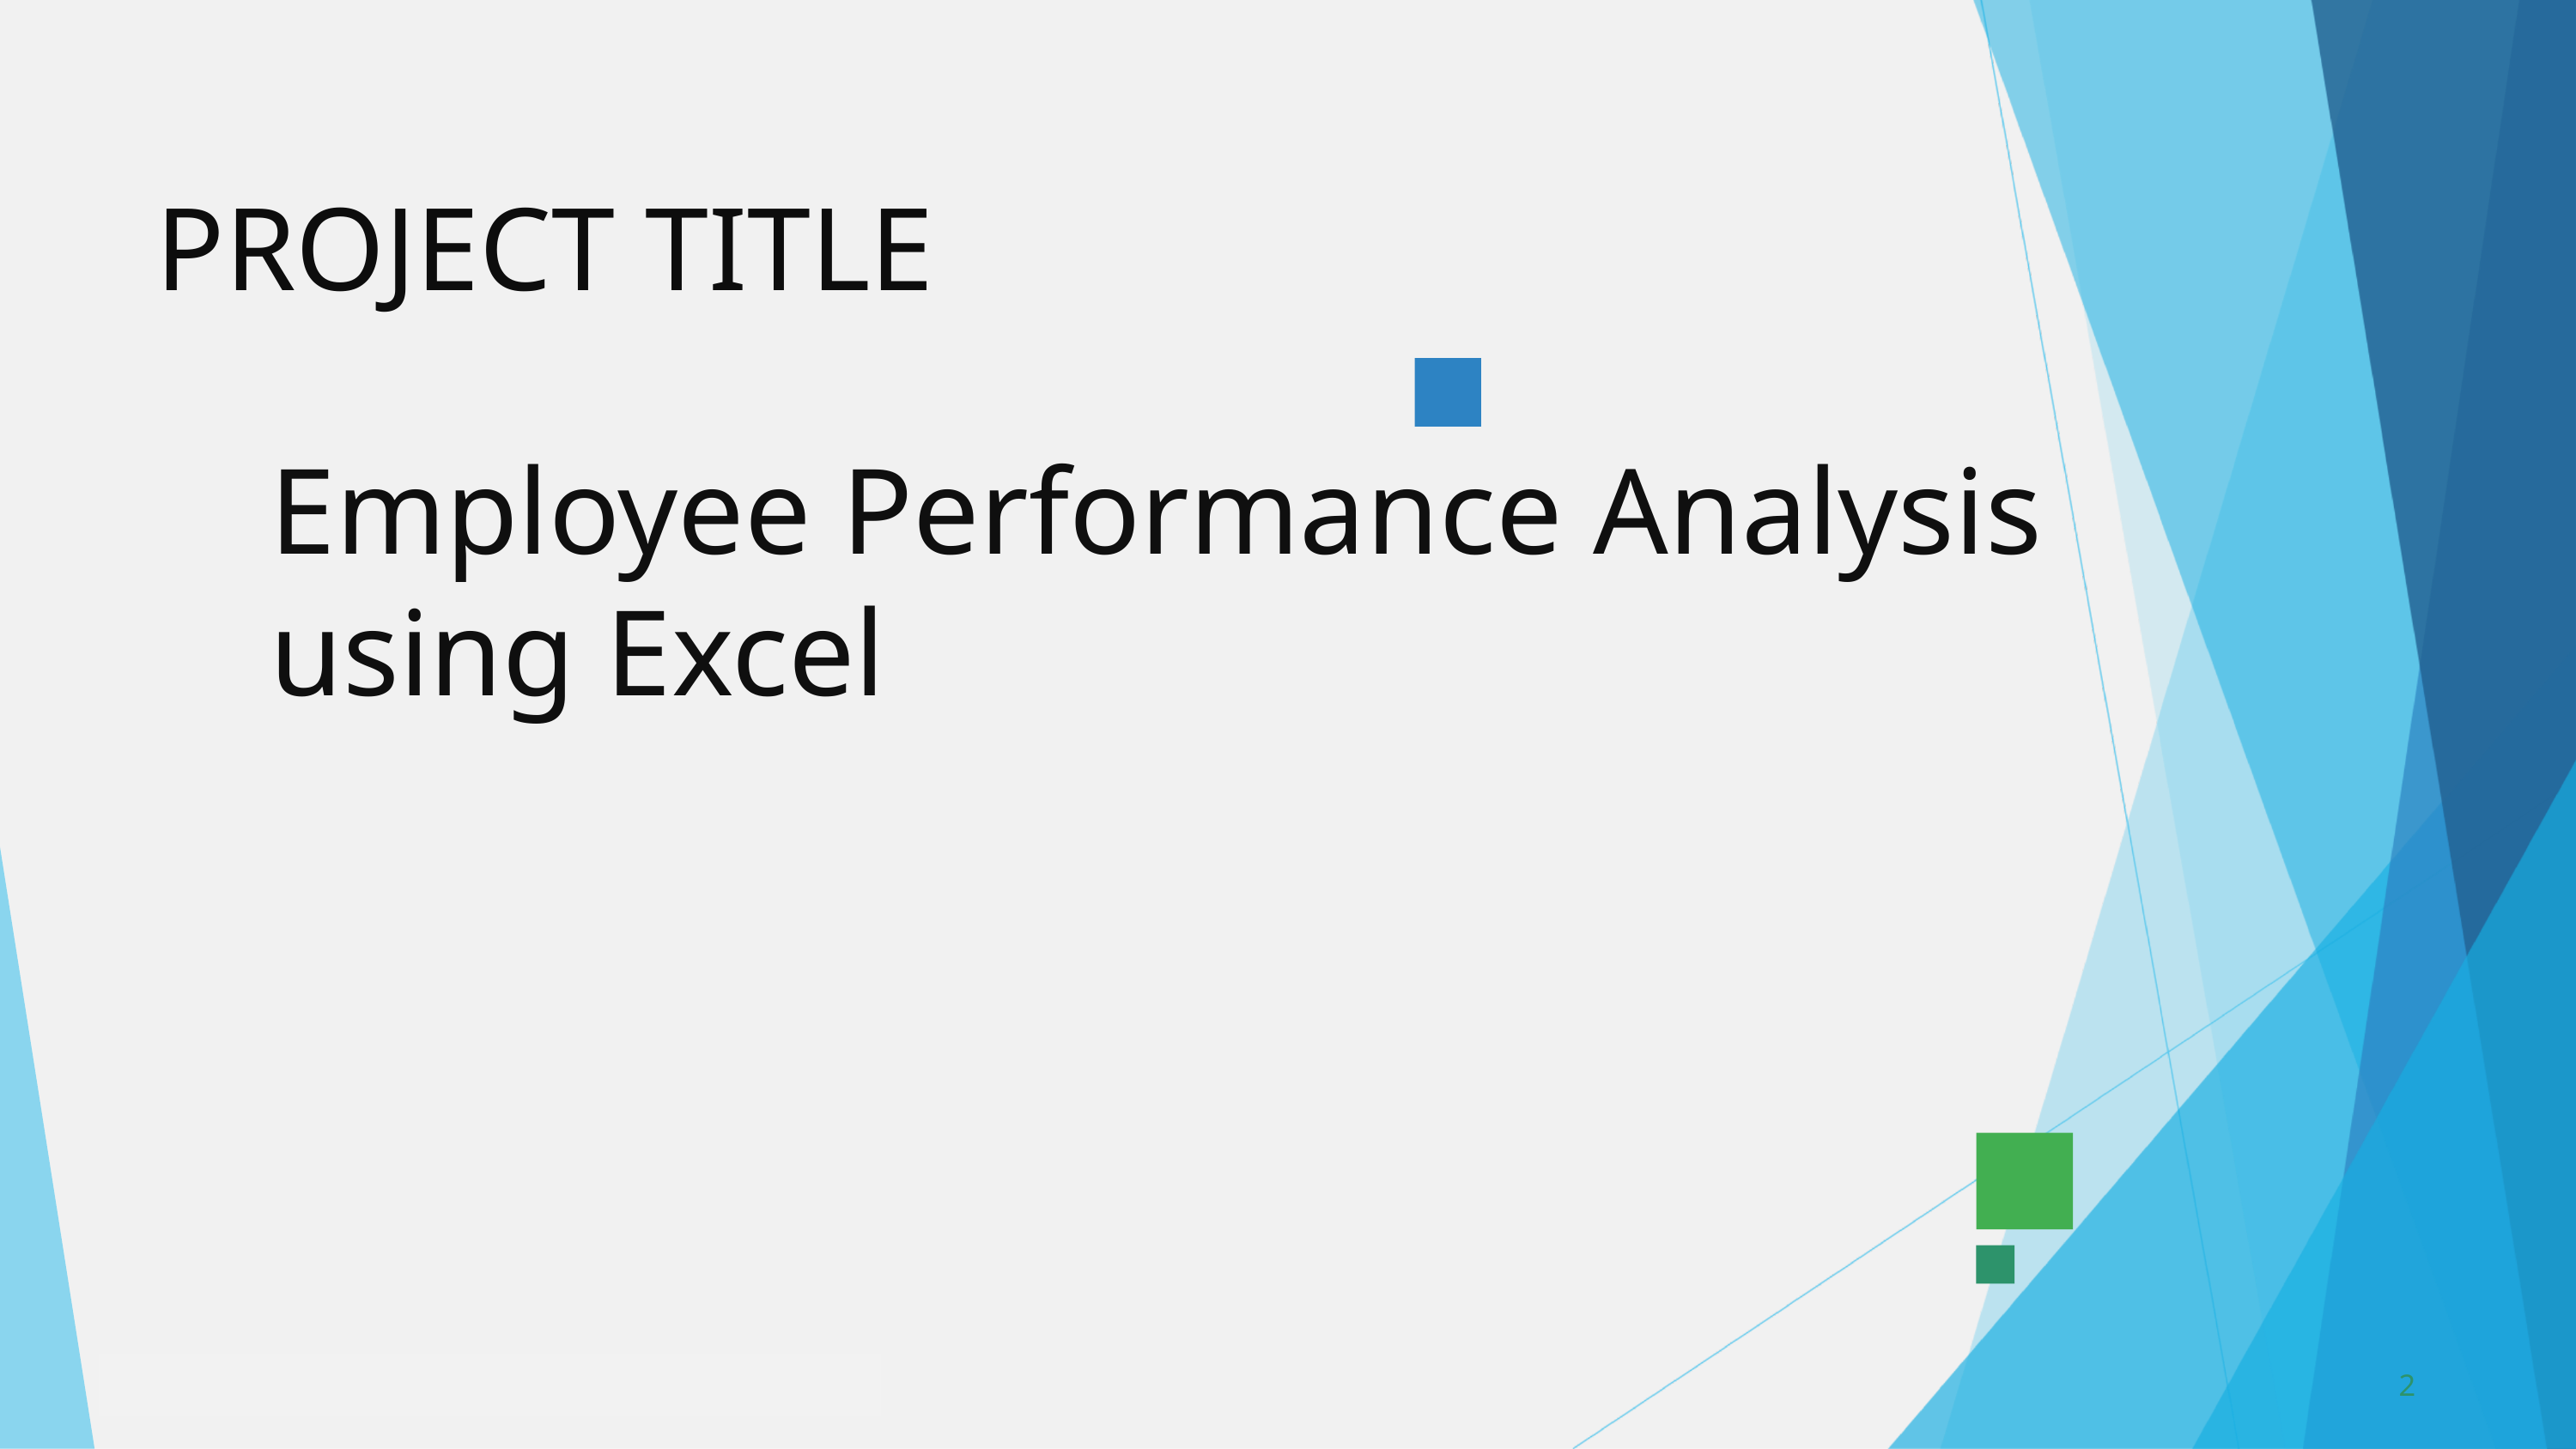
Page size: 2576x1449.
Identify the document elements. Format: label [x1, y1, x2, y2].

text_box [0, 846, 95, 1449]
text_box [1976, 1132, 2074, 1230]
text_box [0, 0, 2576, 1449]
text_box [1976, 1245, 2015, 1284]
text_box [1414, 357, 1482, 427]
